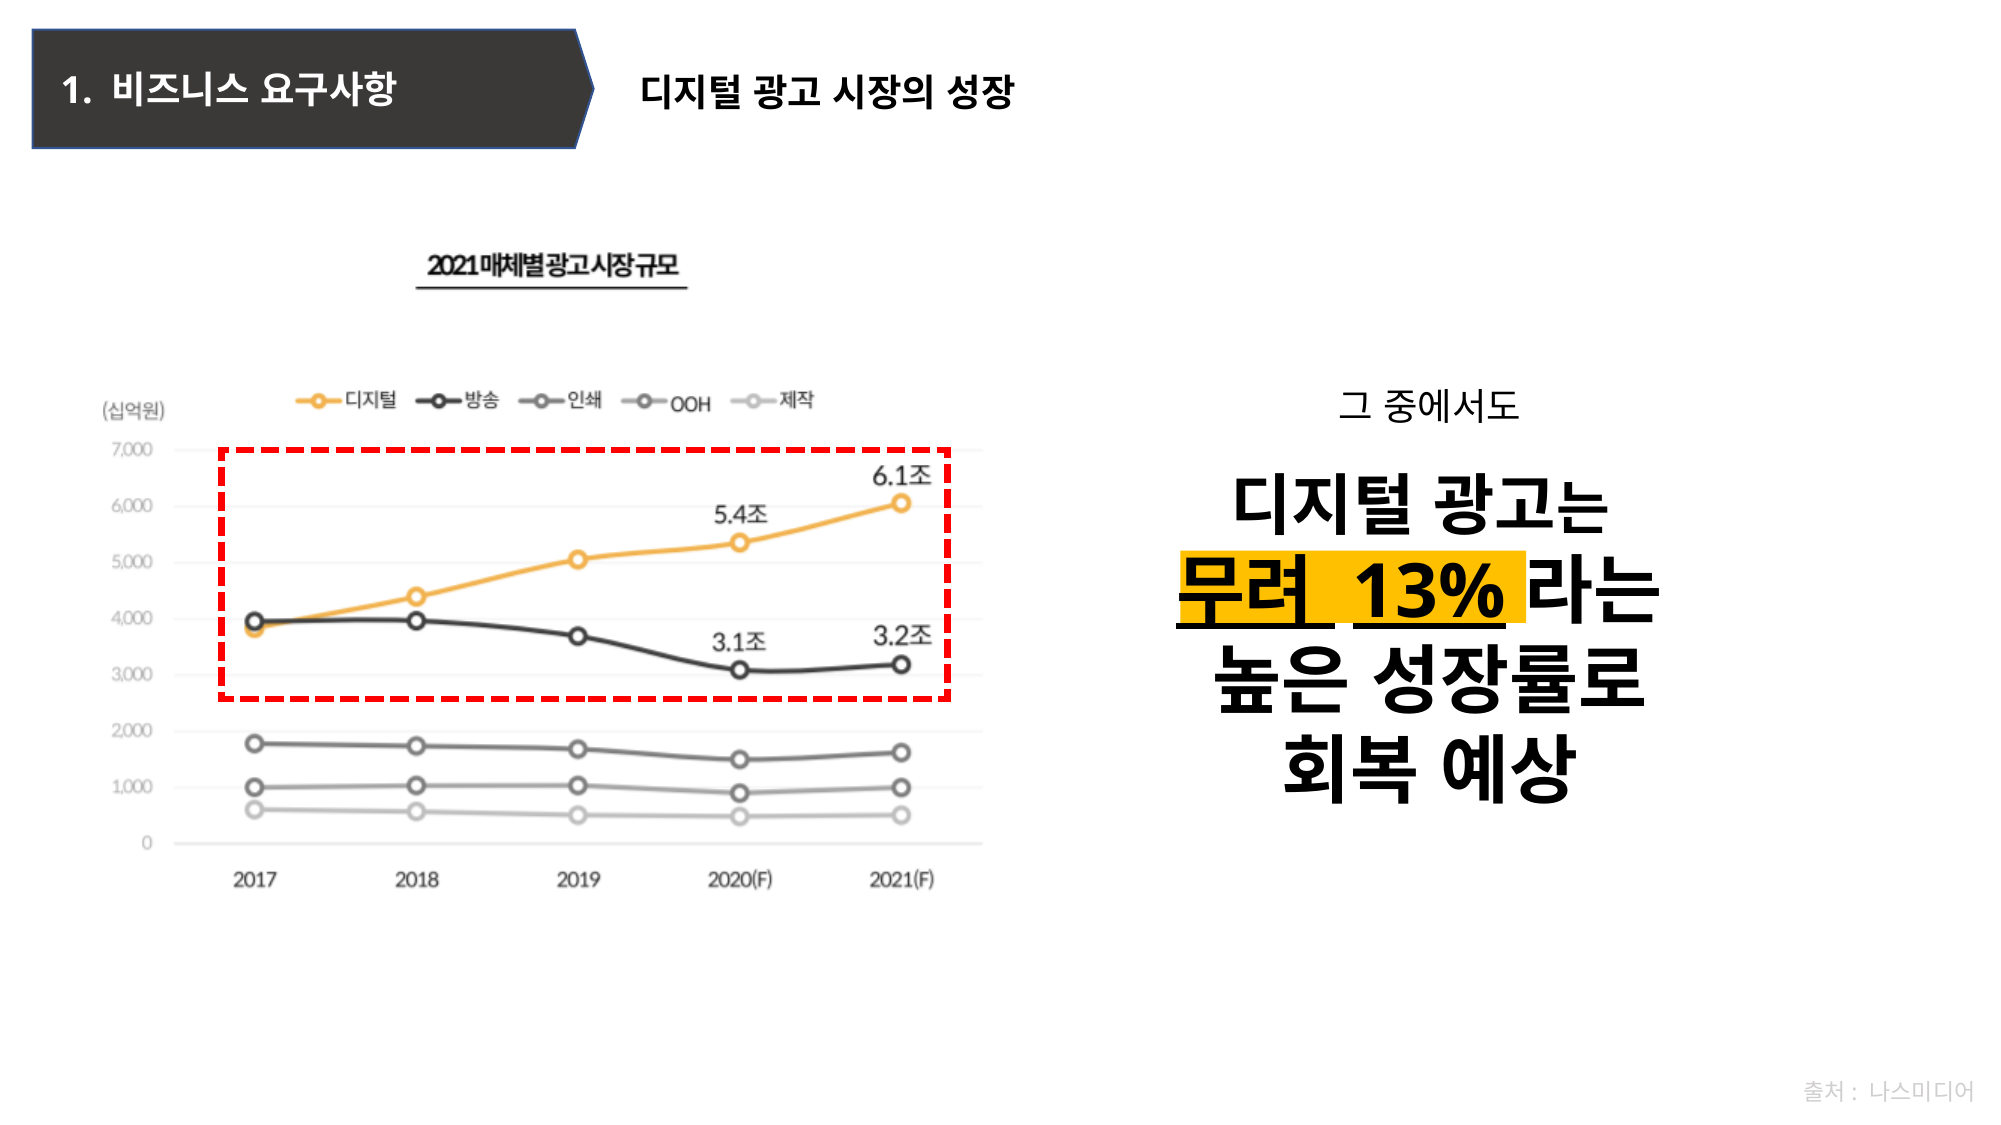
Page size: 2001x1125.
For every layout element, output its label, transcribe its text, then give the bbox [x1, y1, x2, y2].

title 출처: 나스미디어 [1788, 1053, 1997, 1113]
text_box 그 중에서도 [1046, 375, 1860, 436]
text_box [31, 28, 586, 150]
text_box 디지털 광고는 무려 13%라는 높은 성장률로 회복 예상 [1046, 455, 1860, 820]
picture [69, 224, 1046, 920]
text_box 디지털 광고 시장의 성장 [624, 61, 1902, 122]
text_box 1. 비즈니스 요구사항 [45, 58, 1046, 119]
